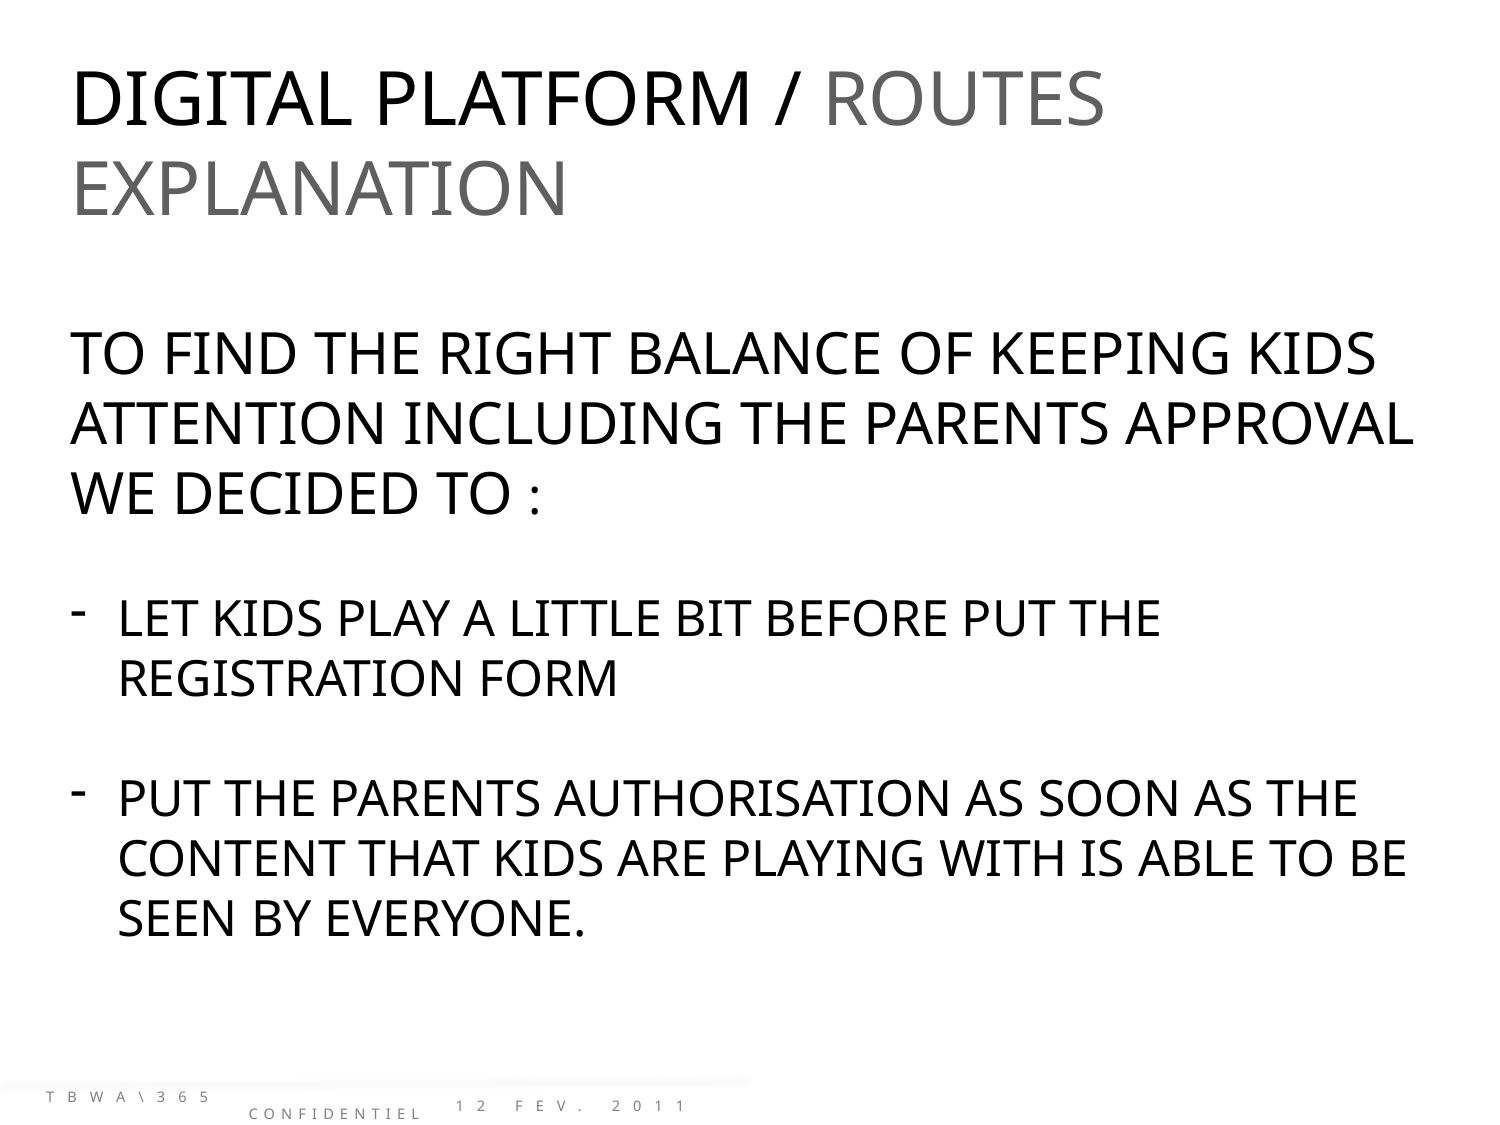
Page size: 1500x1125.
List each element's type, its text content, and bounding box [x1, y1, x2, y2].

text_box TO FIND THE RIGHT BALANCE OF KEEPING KIDS ATTENTION INCLUDING THE PARENTS APPROVAL WE DECIDED TO : LET KIDS PLAY A LITTLE BIT BEFORE PUT THE REGISTRATION FORM PUT THE PARENTS AUTHORISATION AS SOON AS THE CONTENT THAT KIDS ARE PLAYING WITH IS ABLE TO BE SEEN BY EVERYONE. [55, 308, 1462, 954]
text_box DIGITAL PLATFORM / ROUTES EXPLANATION [55, 42, 1425, 238]
